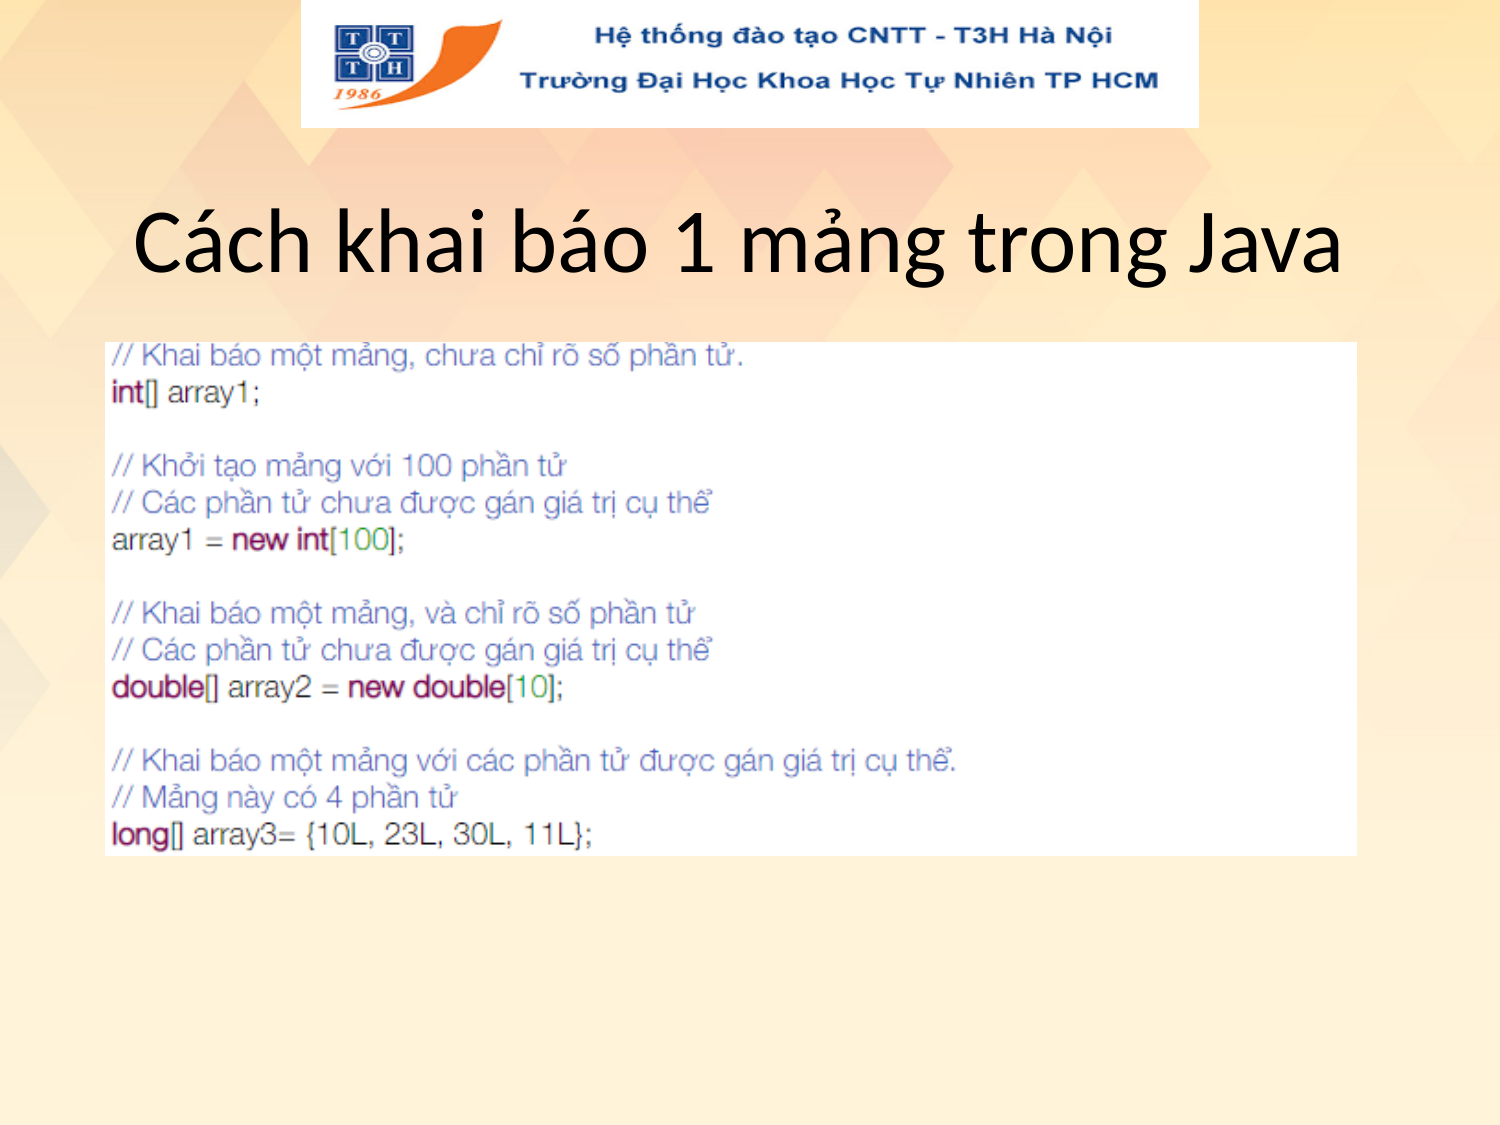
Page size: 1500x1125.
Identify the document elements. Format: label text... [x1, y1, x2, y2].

text_box Cách khai báo 1 mảng trong Java [102, 114, 1378, 356]
picture [0, 0, 1500, 1125]
